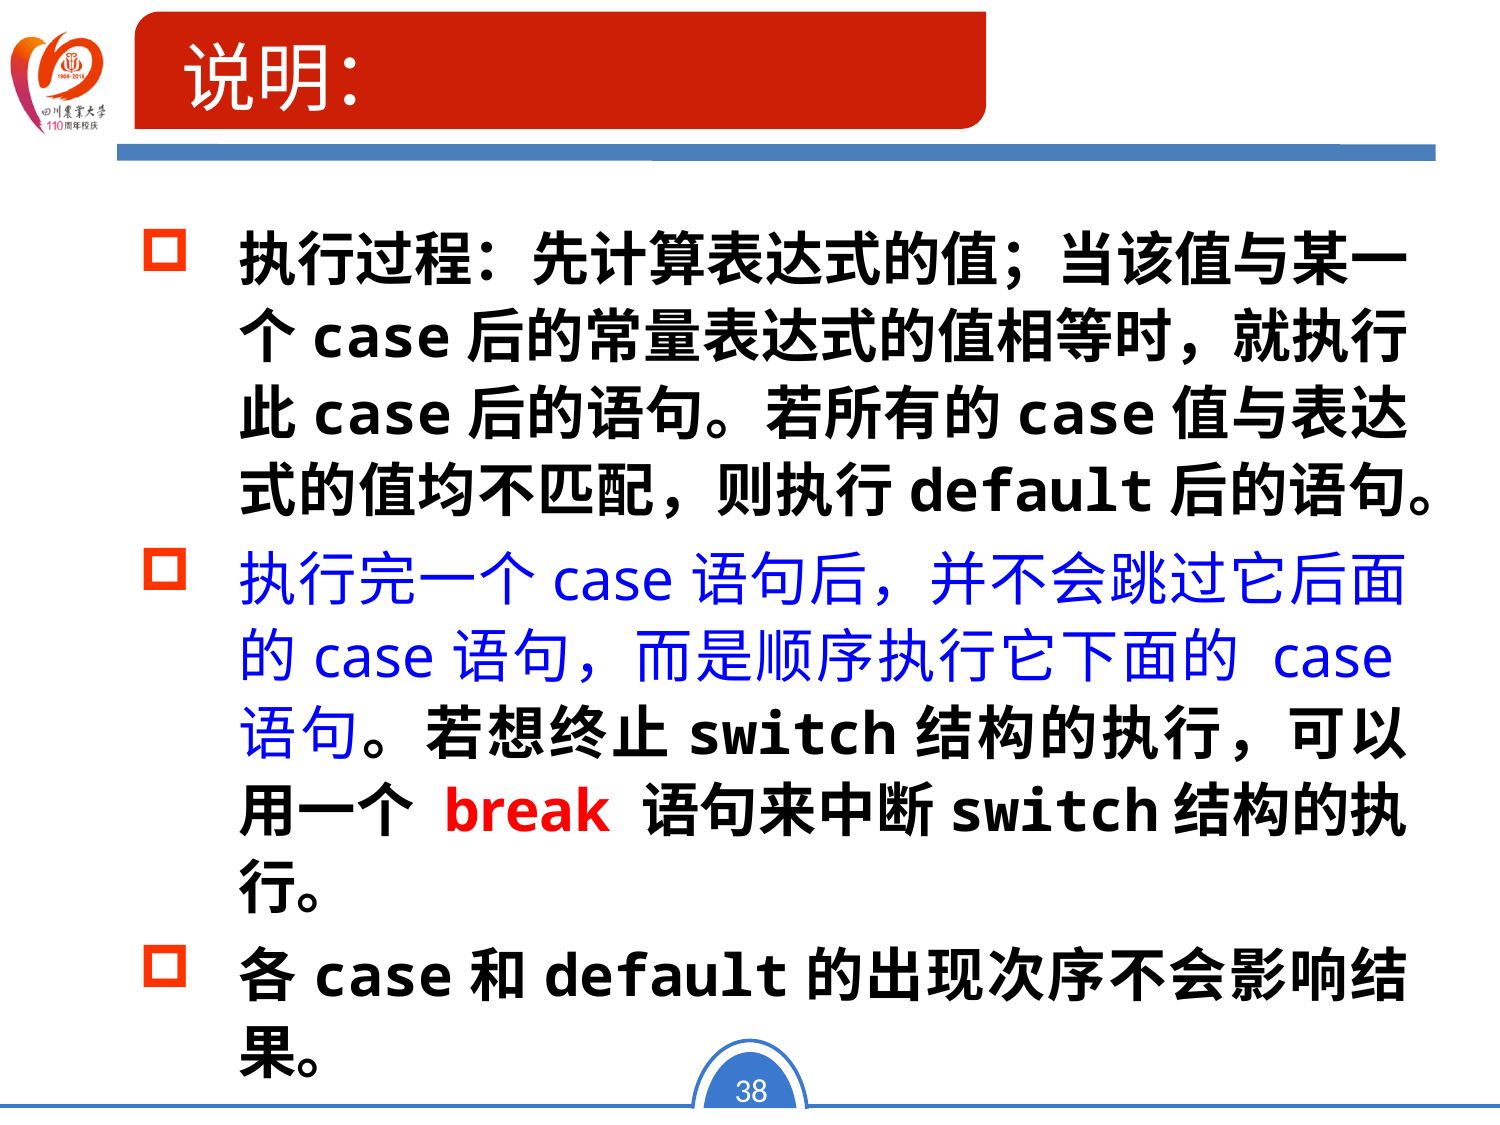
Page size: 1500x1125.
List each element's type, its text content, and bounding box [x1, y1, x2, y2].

picture [0, 31, 115, 138]
list 执行过程：先计算表达式的值；当该值与某一个case后的常量表达式的值相等时，就执行此case后的语句。若所有的case值与表达式的值均不匹配，则执行default后的语句。 执行完一个case语句后，并不会跳过它后面的case语句，而是顺序执行它下面的 case语句。若想终止switch结构的执行，可以用一个 break 语句来中断switch结构的执行。 各case和default的出现次序不会影响结果。 [123, 208, 1424, 1012]
text_box [132, 9, 989, 131]
text_box 说明： [181, 30, 928, 121]
